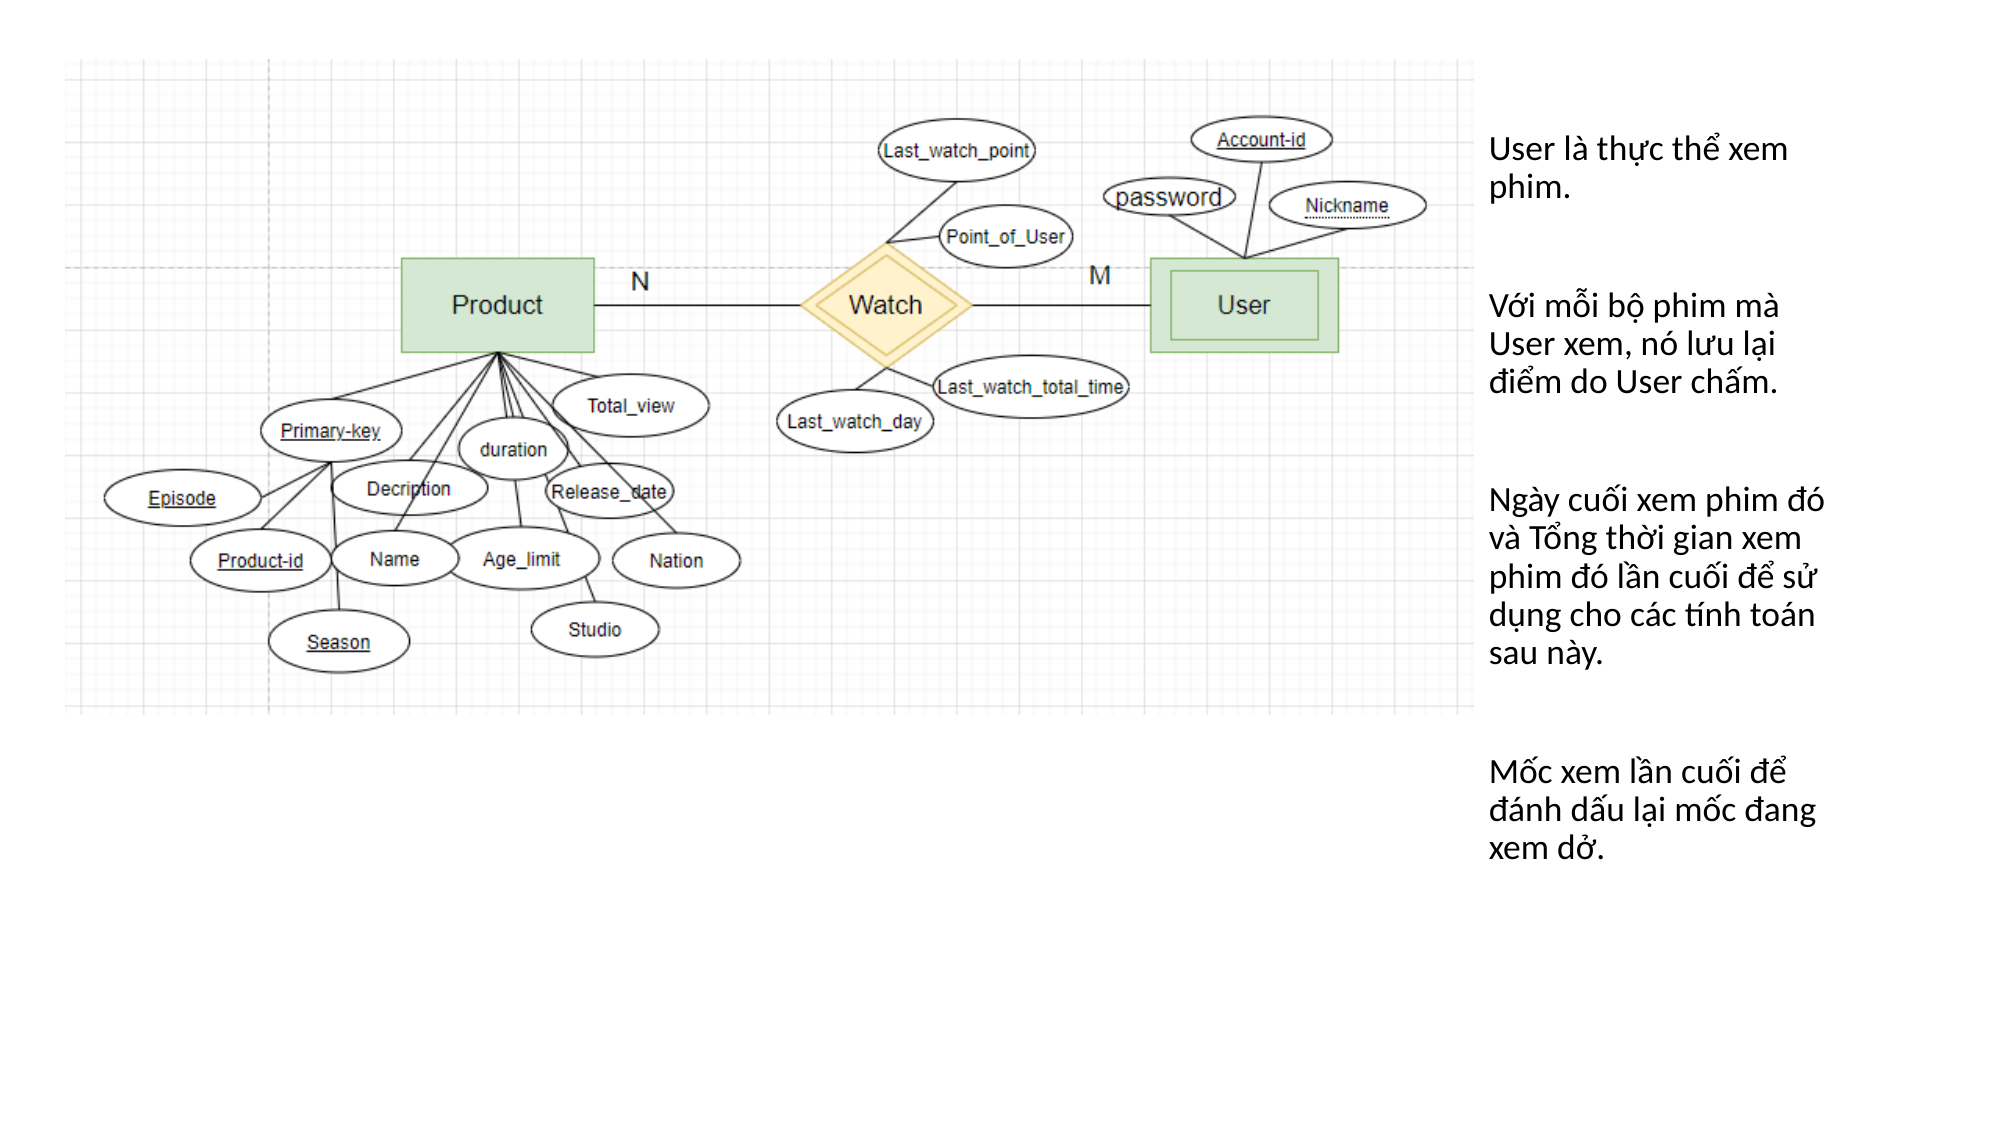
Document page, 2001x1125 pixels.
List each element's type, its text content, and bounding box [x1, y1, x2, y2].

list User là thực thể xem phim. Với mỗi bộ phim mà User xem, nó lưu lại điểm do User chấm. Ngày cuối xem phim đó và Tổng thời gian xem phim đó lần cuối để sử dụng cho các tính toán sau này. Mốc xem lần cuối để đánh dấu lại mốc đang xem dở. [1473, 122, 1863, 1014]
picture [65, 59, 1474, 715]
